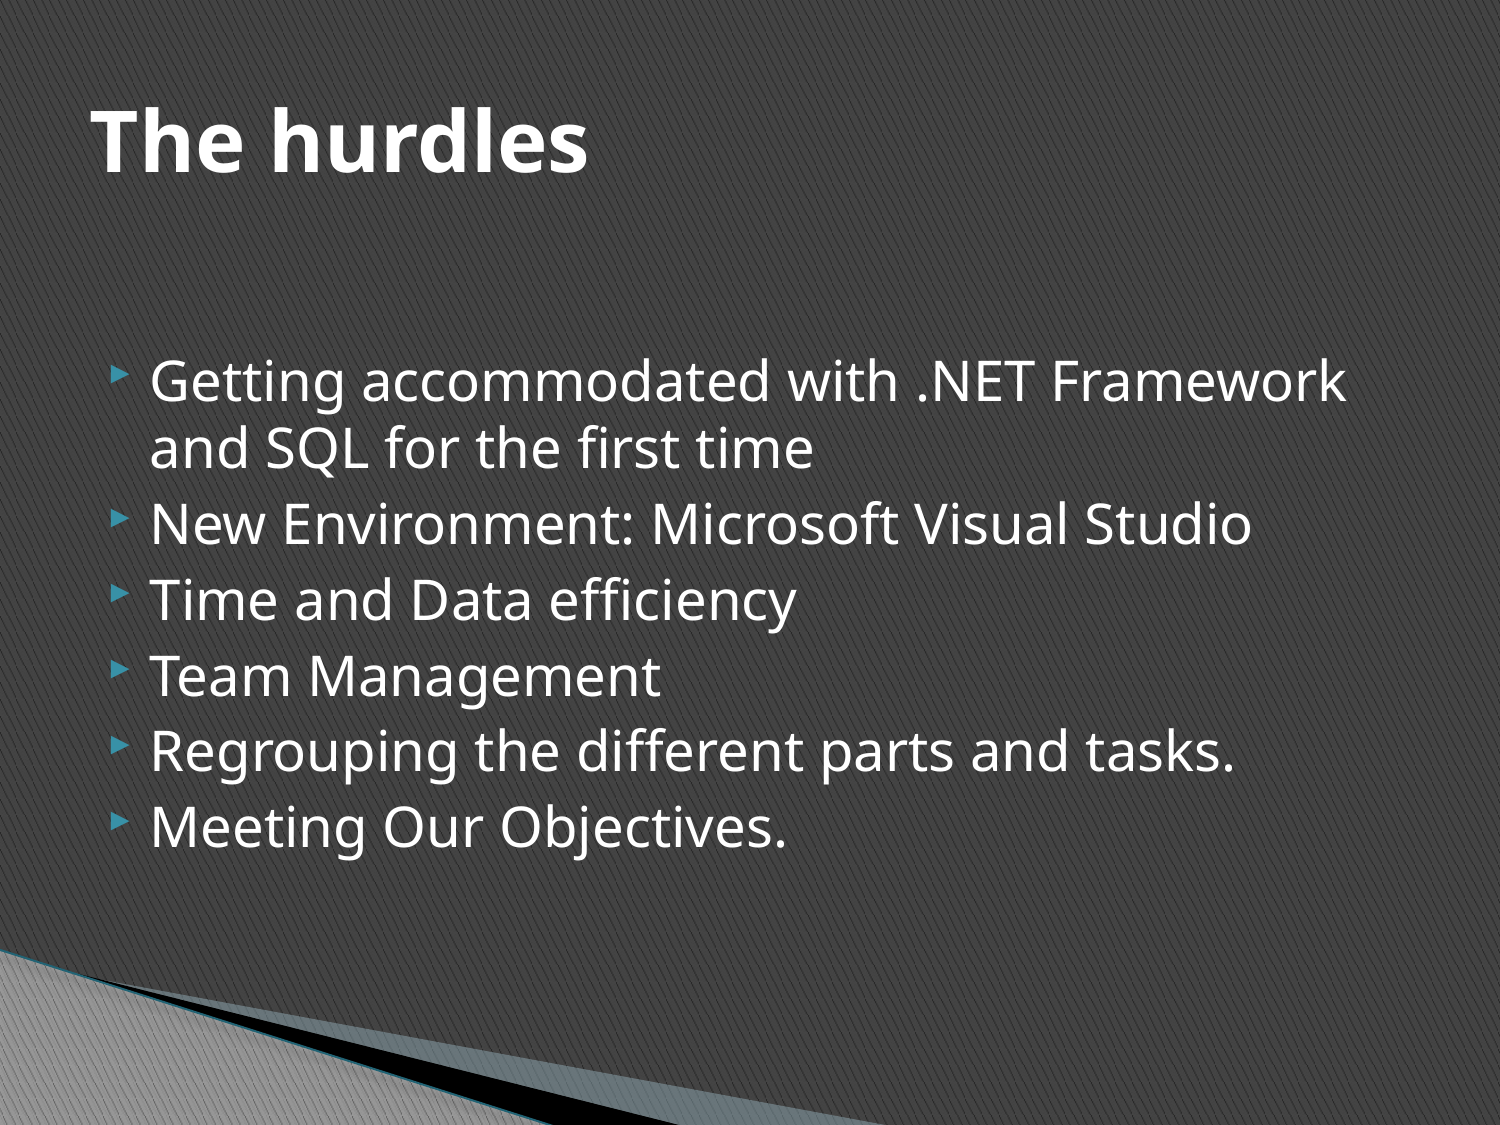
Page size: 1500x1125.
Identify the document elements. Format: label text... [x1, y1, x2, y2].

list Getting accommodated with .NET Framework and SQL for the first time New Environment: Microsoft Visual Studio Time and Data efficiency Team Management Regrouping the different parts and tasks. Meeting Our Objectives. [75, 337, 1425, 888]
title The hurdles [75, 45, 1425, 233]
